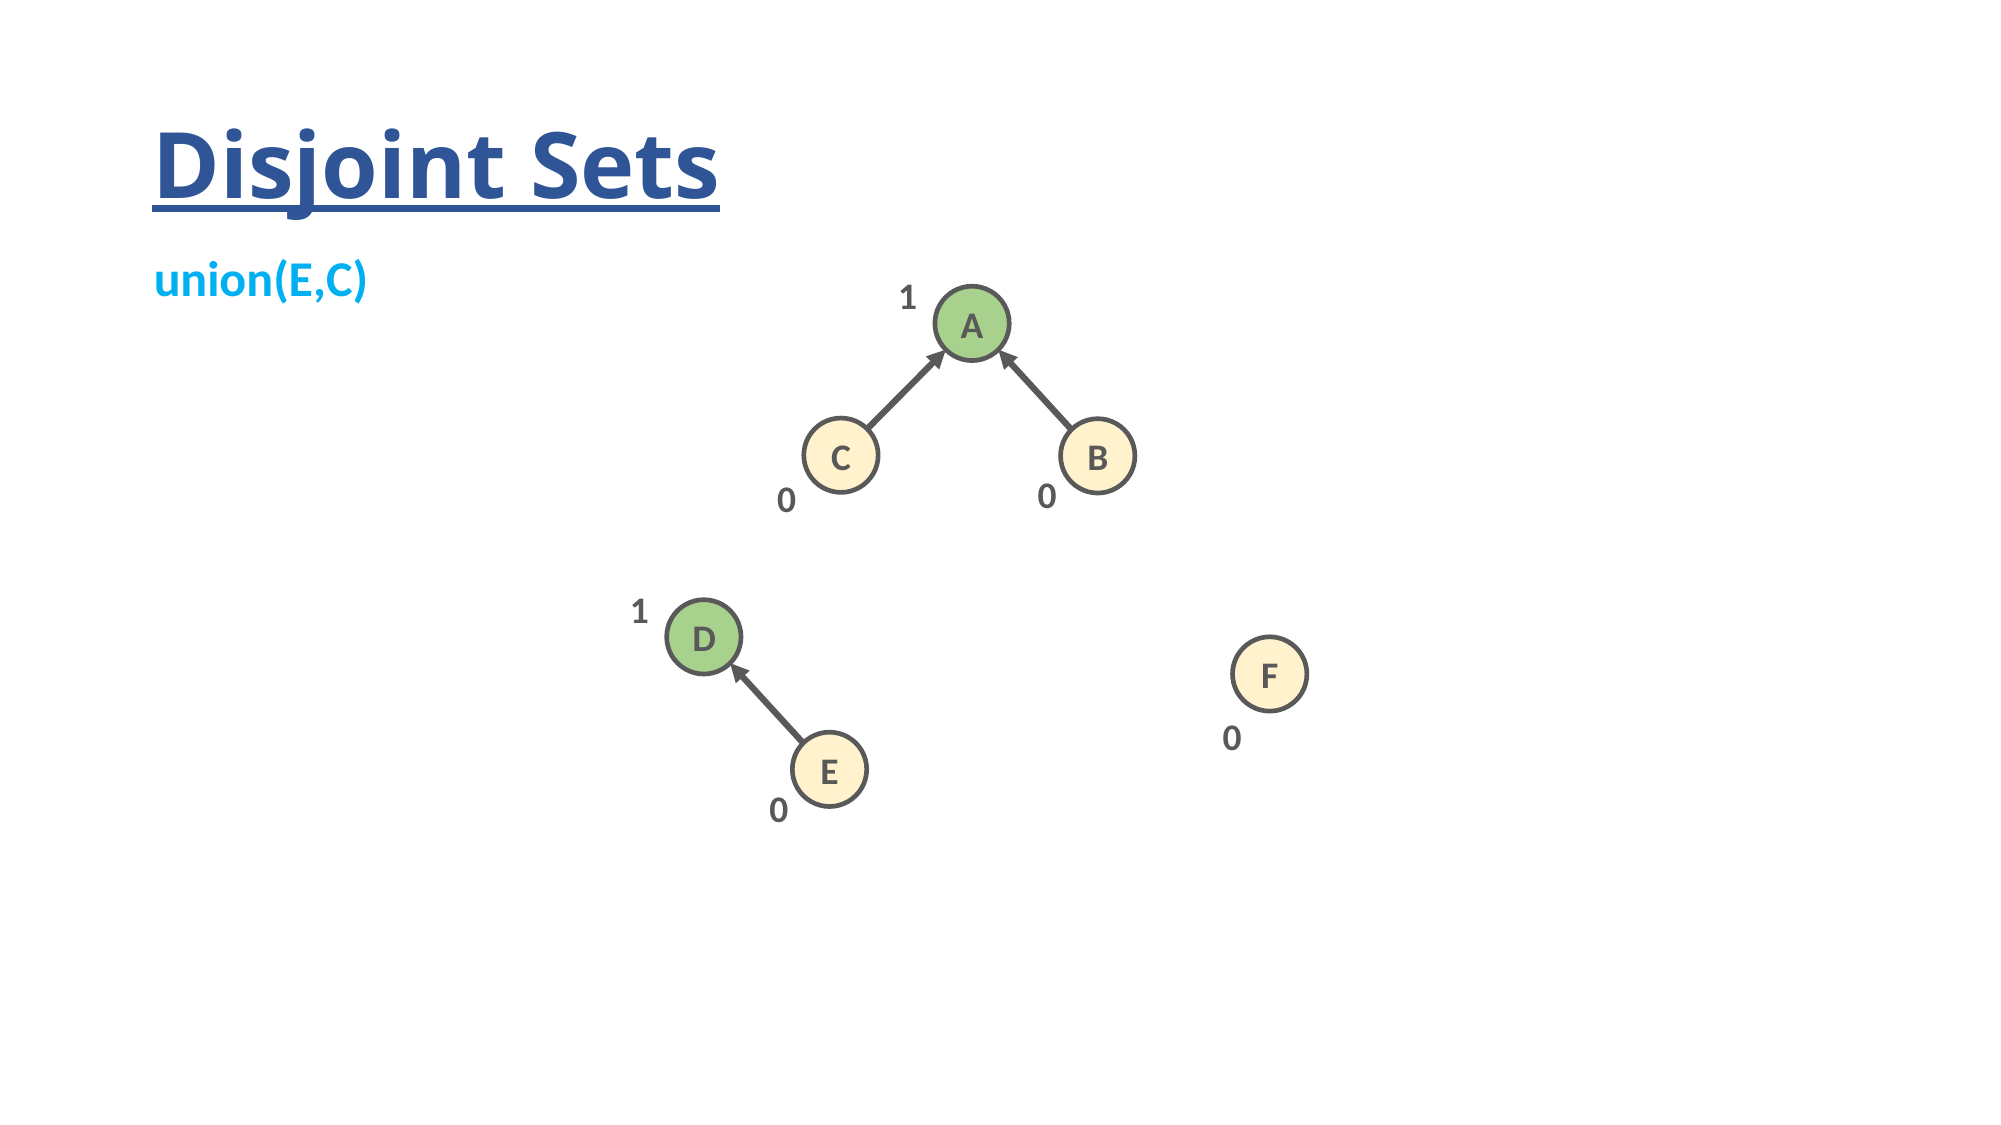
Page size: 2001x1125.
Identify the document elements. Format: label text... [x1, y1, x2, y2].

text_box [867, 349, 946, 429]
text_box 1 [883, 264, 933, 325]
text_box union(E,C) [138, 239, 384, 315]
text_box 0 [1022, 464, 1072, 524]
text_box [730, 663, 804, 744]
text_box B [1059, 417, 1136, 495]
text_box F [1231, 635, 1308, 713]
text_box 0 [1208, 705, 1257, 765]
text_box E [791, 731, 868, 808]
text_box 0 [754, 777, 804, 838]
text_box A [933, 285, 1011, 362]
text_box 1 [615, 578, 664, 638]
title Disjoint Sets [137, 59, 1863, 278]
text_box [998, 349, 1072, 430]
text_box D [665, 598, 743, 676]
text_box 0 [762, 467, 812, 528]
text_box C [802, 417, 880, 494]
